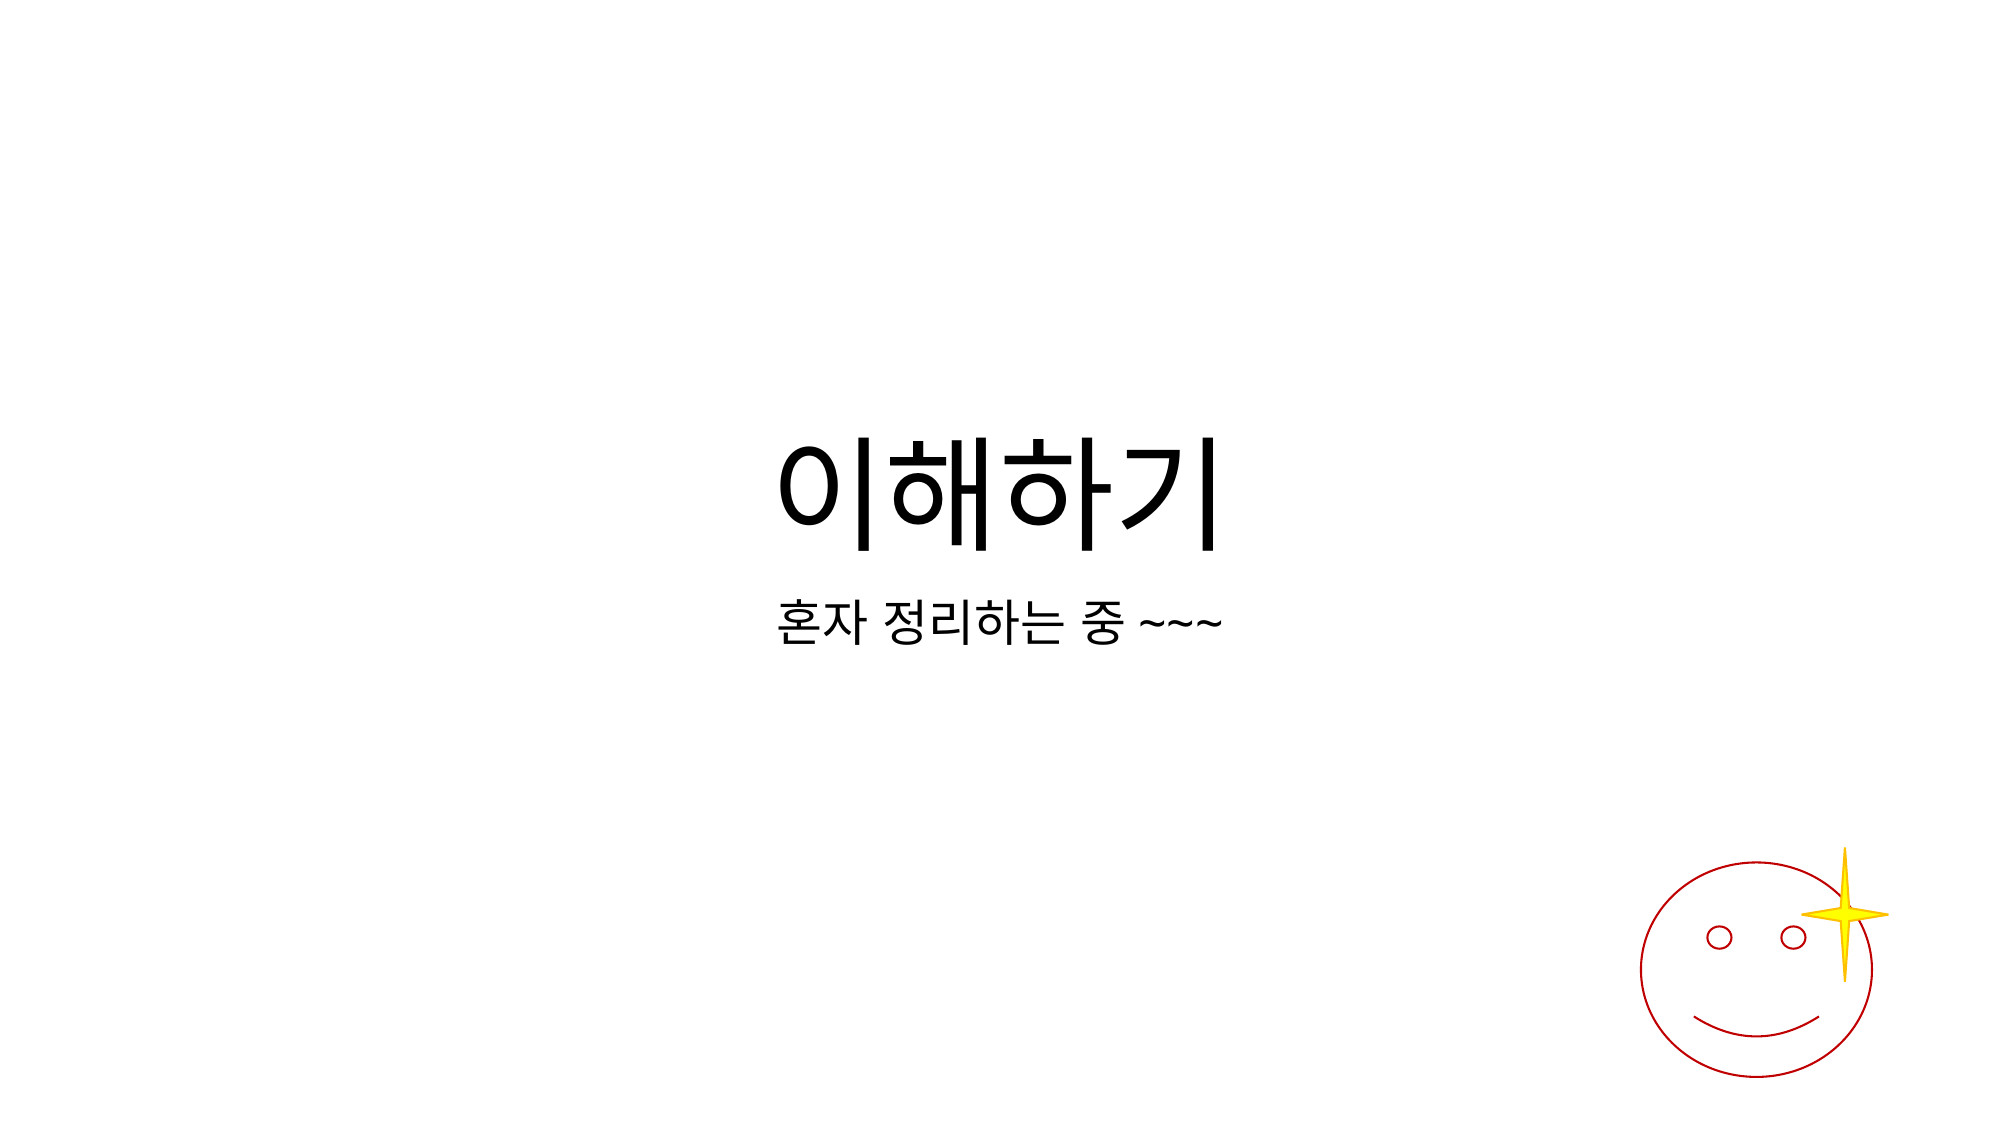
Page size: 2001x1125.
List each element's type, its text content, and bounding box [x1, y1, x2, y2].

title 이해하기 [249, 184, 1750, 576]
text_box [1801, 847, 1889, 982]
text_box [1639, 861, 1874, 1078]
subtitle 혼자 정리하는 중~~~ [249, 590, 1750, 863]
